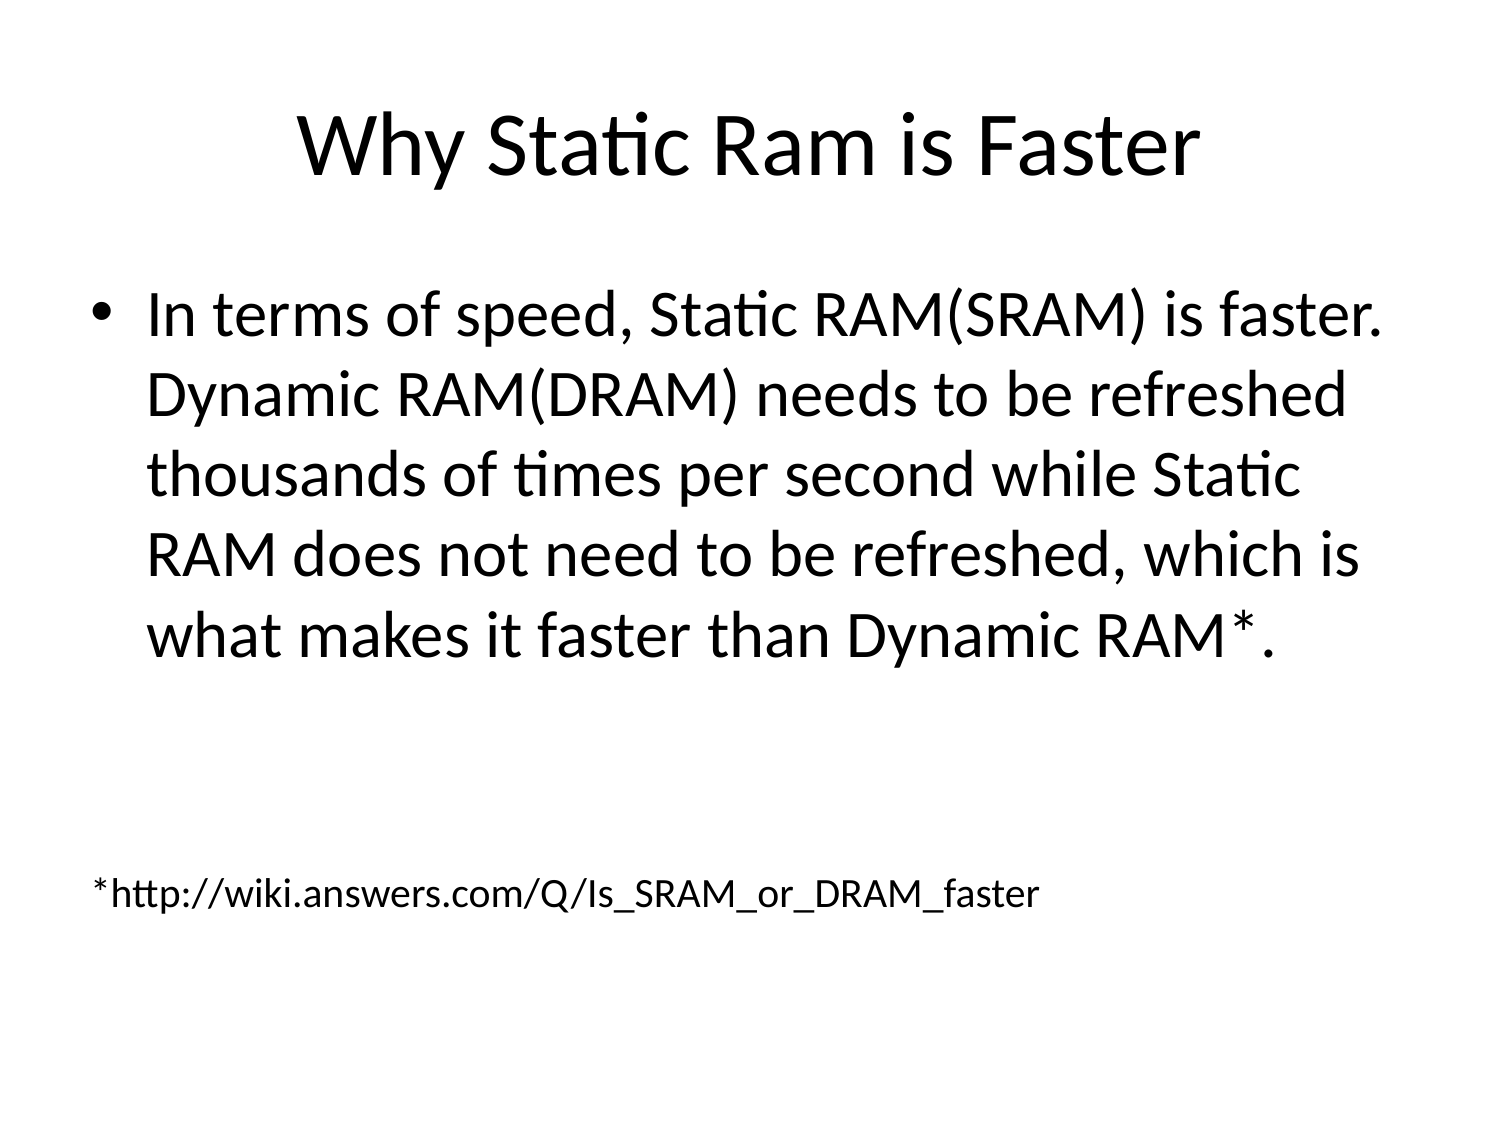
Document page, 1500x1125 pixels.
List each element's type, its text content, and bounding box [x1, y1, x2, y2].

list In terms of speed, Static RAM(SRAM) is faster. Dynamic RAM(DRAM) needs to be refreshed thousands of times per second while Static RAM does not need to be refreshed, which is what makes it faster than Dynamic RAM*. *http://wiki.answers.com/Q/Is_SRAM_or_DRAM_faster [75, 262, 1425, 1005]
title Why Static Ram is Faster [75, 45, 1425, 233]
